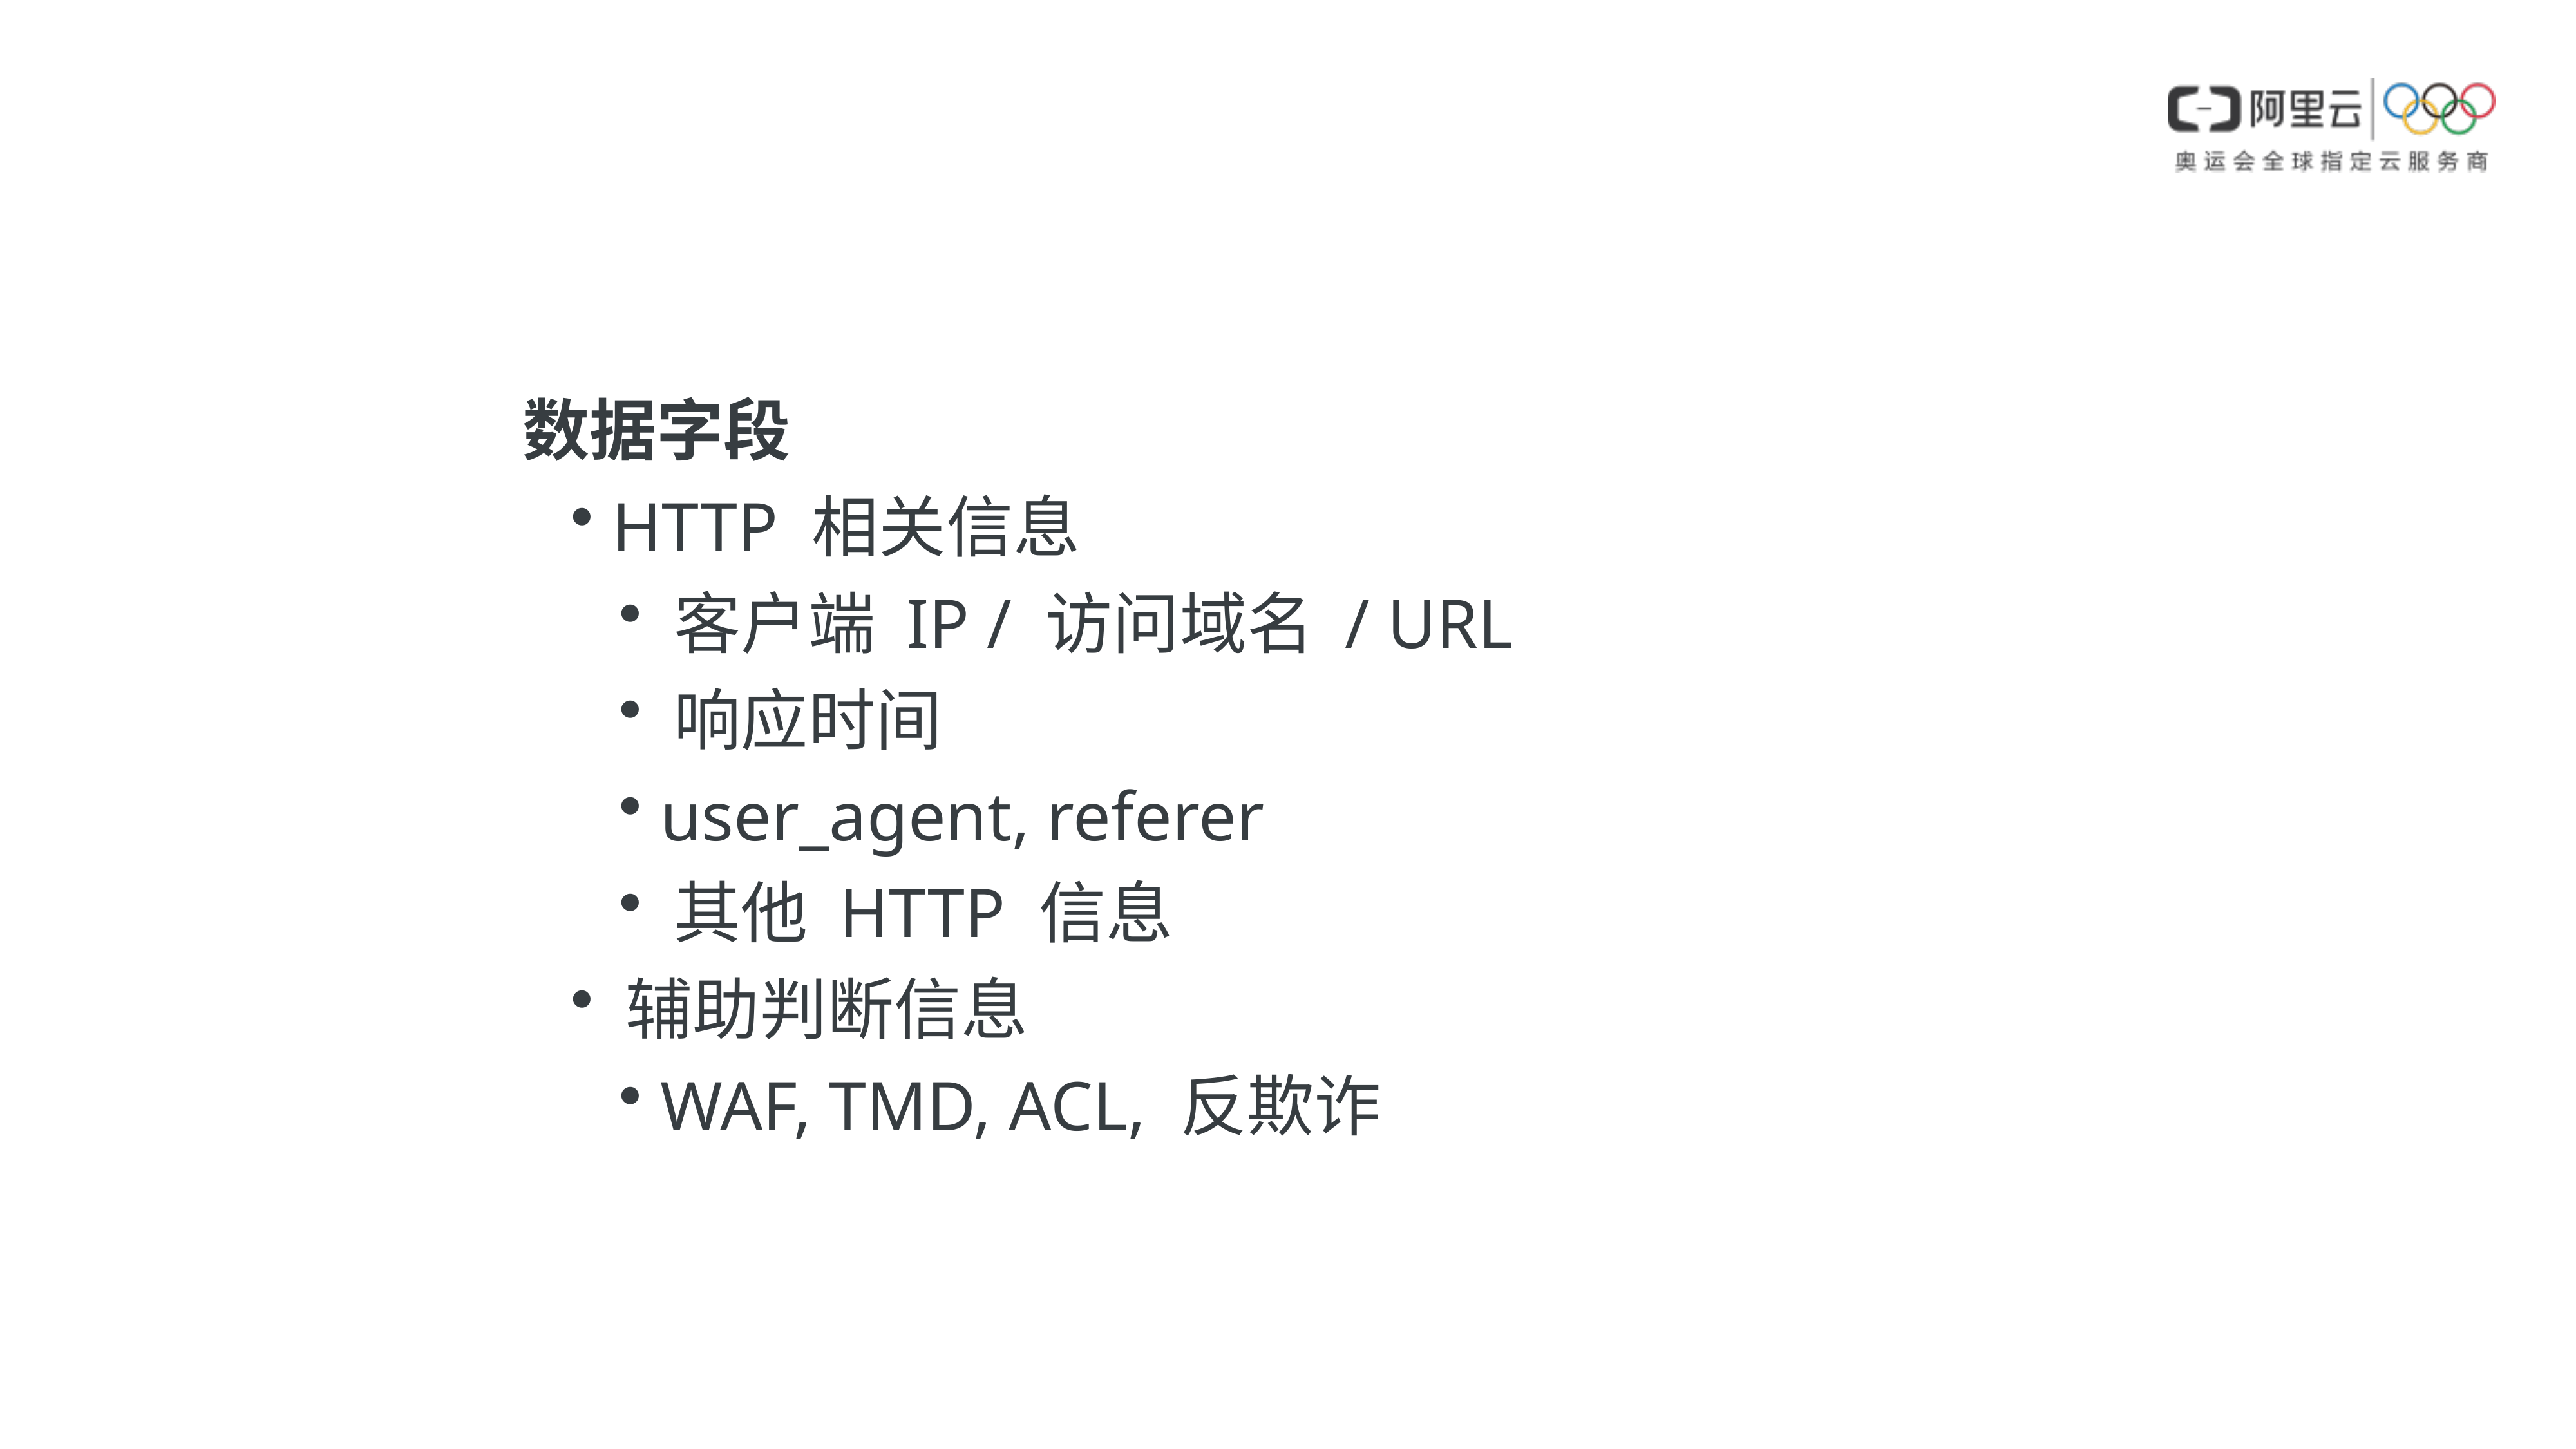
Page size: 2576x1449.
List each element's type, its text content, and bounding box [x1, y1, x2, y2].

text_box 数据字段 HTTP 相关信息 客户端 IP / 访问域名 / URL 响应时间 user_agent, referer 其他 HTTP 信息 辅助判断信息 WAF, TMD, ACL, 反欺诈 [516, 366, 1980, 1150]
picture [2168, 78, 2496, 173]
